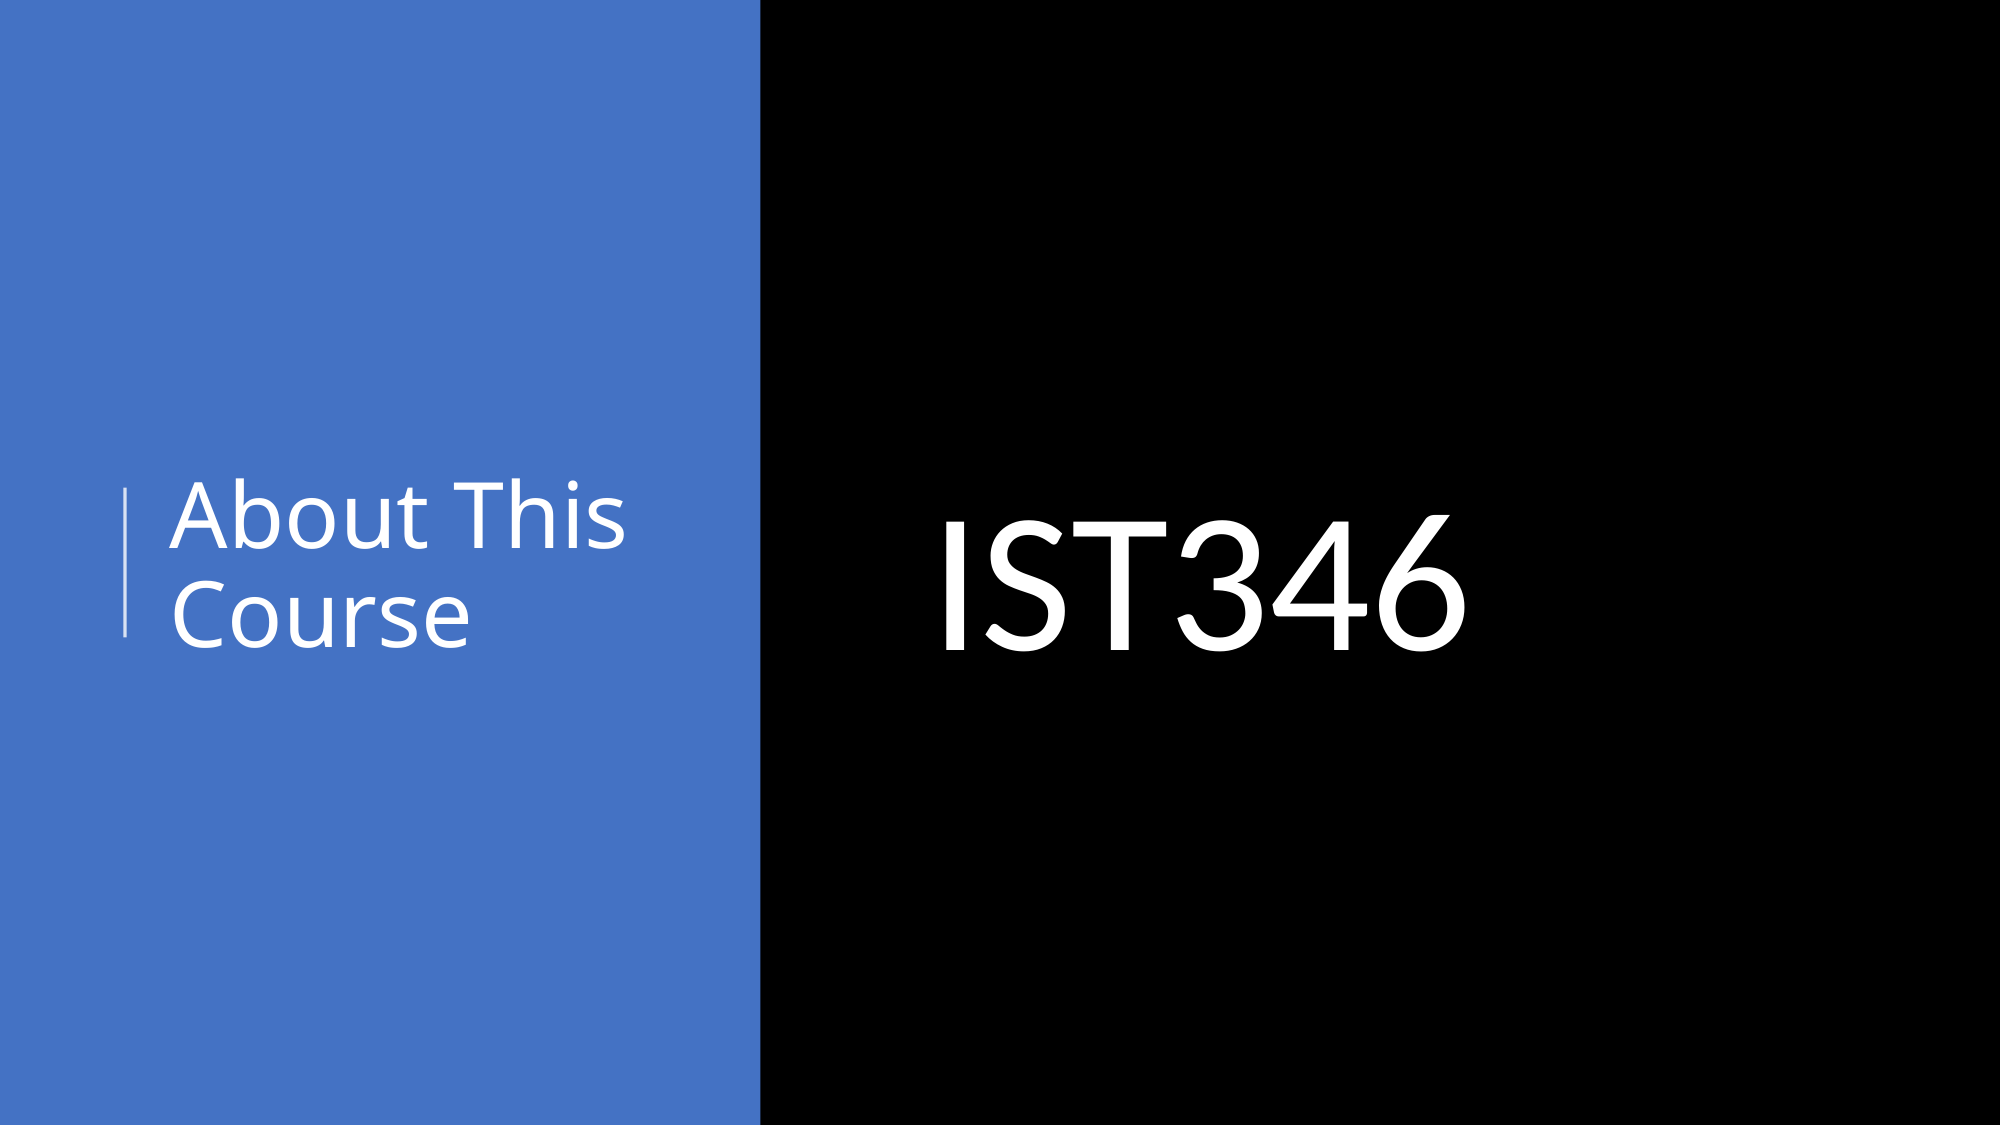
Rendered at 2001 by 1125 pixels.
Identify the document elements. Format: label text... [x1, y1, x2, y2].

list IST346 [915, 470, 1863, 1014]
text_box [0, 0, 761, 1125]
title About This Course [154, 116, 708, 1020]
